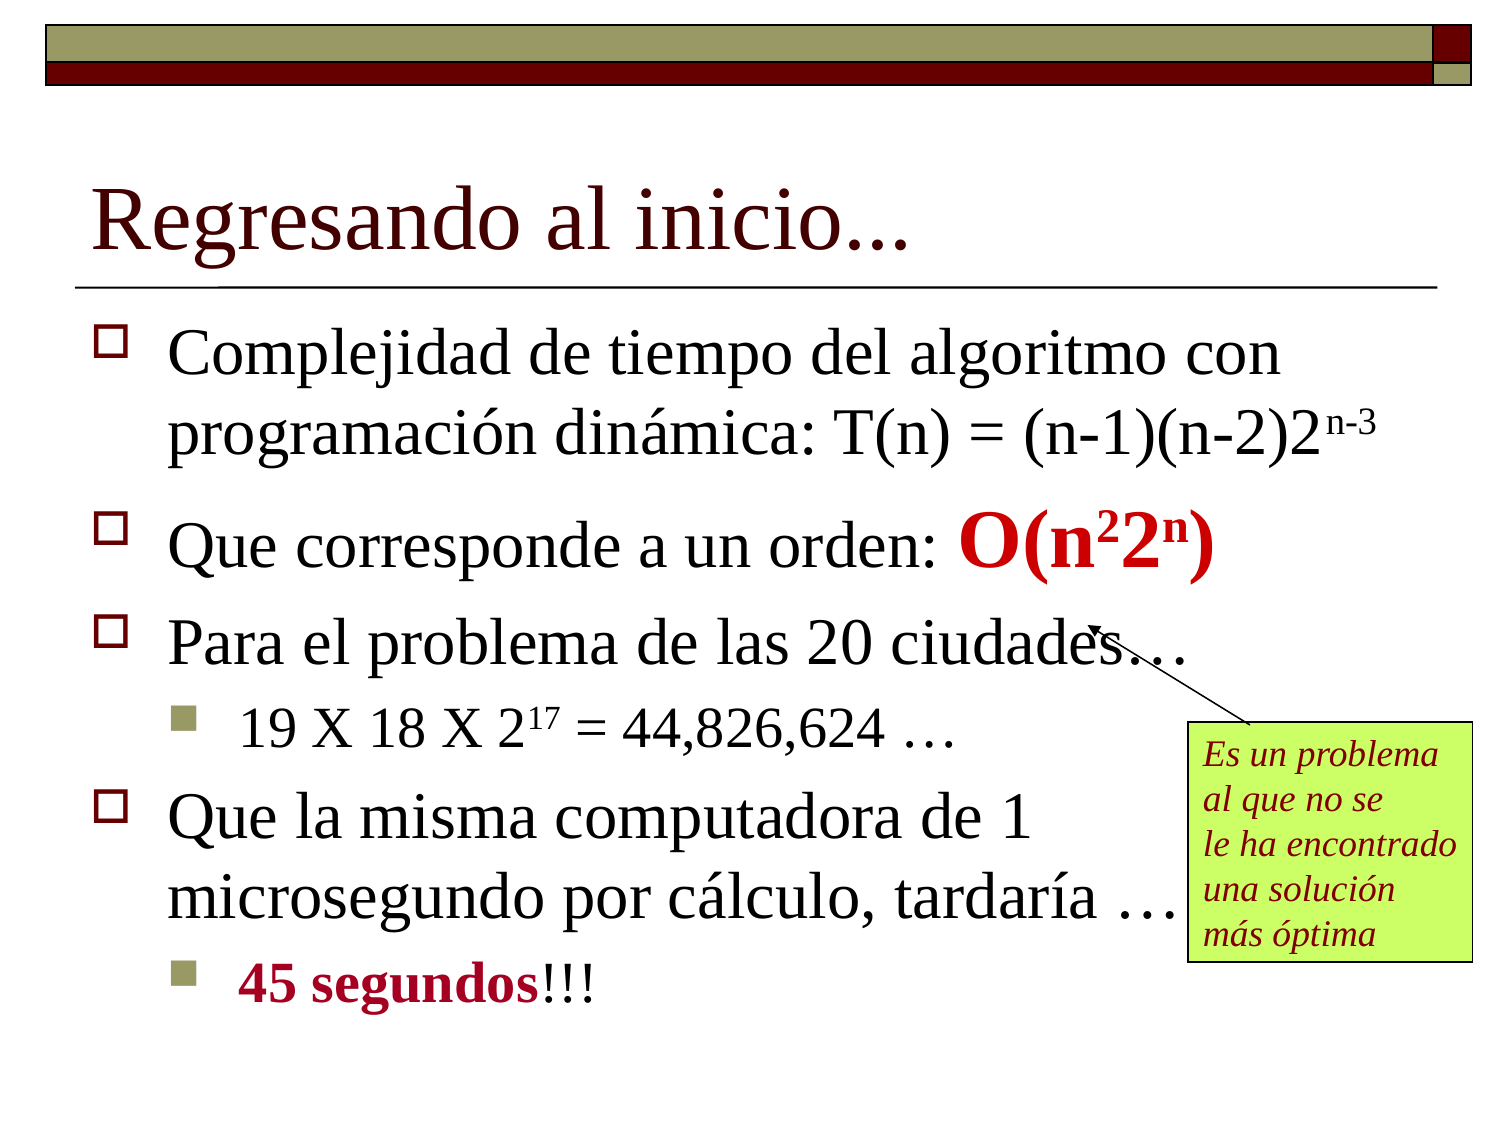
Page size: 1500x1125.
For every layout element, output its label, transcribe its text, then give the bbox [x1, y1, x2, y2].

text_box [1087, 624, 1474, 965]
list Complejidad de tiempo del algoritmo con programación dinámica: T(n) = (n-1)(n-2)2n-3 Que corresponde a un orden: O(n22n) Para el problema de las 20 ciudades… 19 X 18 X 217 = 44,826,624 … Que la misma computadora de 1 microsegundo por cálculo, tardaría … 45 segundos!!! [75, 299, 1425, 1006]
title Regresando al inicio... [75, 87, 1425, 275]
